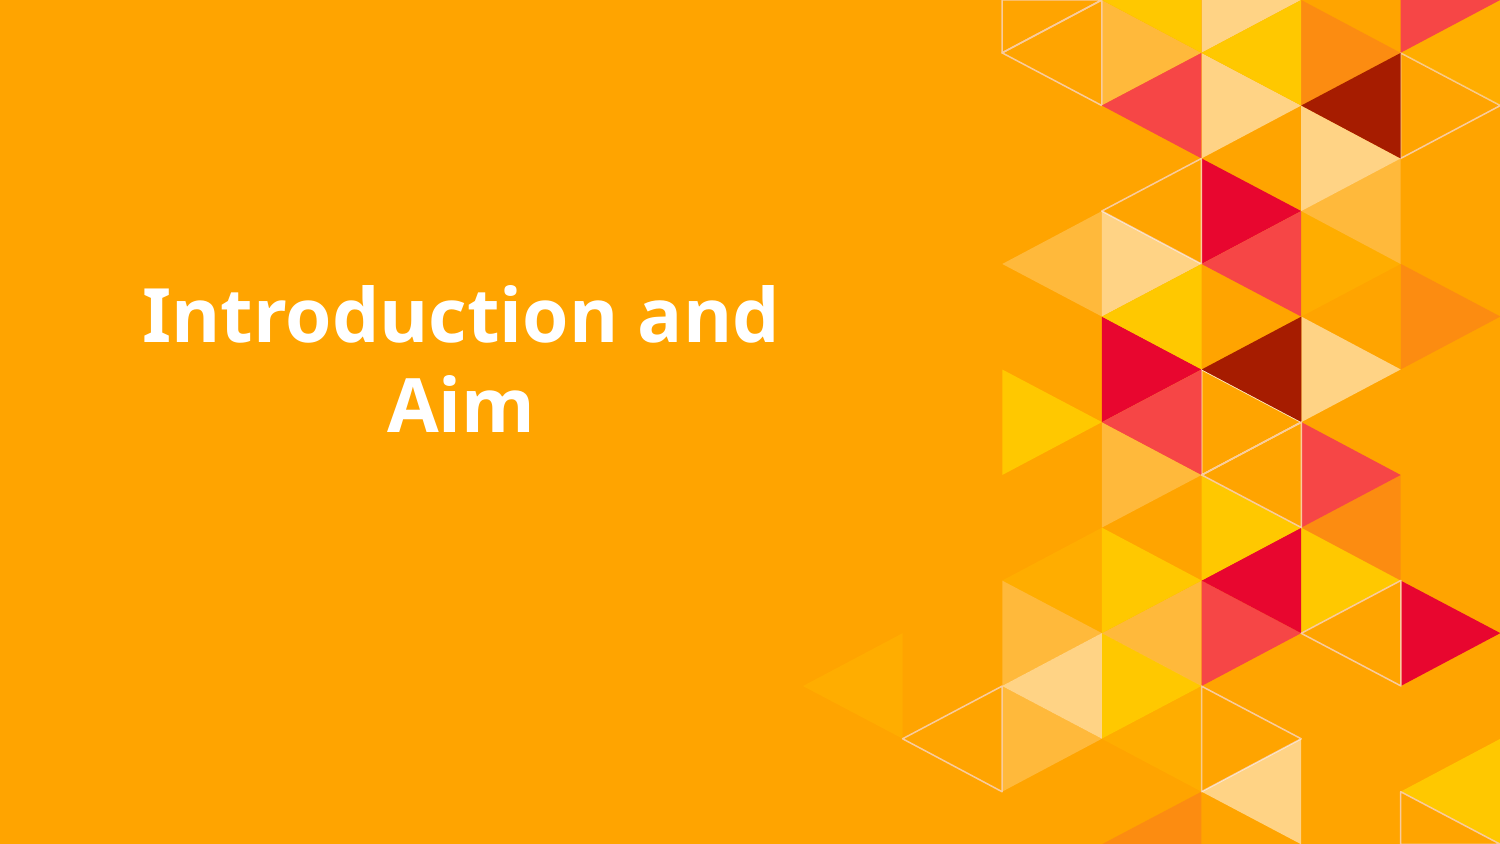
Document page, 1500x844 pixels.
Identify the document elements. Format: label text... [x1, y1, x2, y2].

title Introduction and Aim [112, 272, 811, 463]
